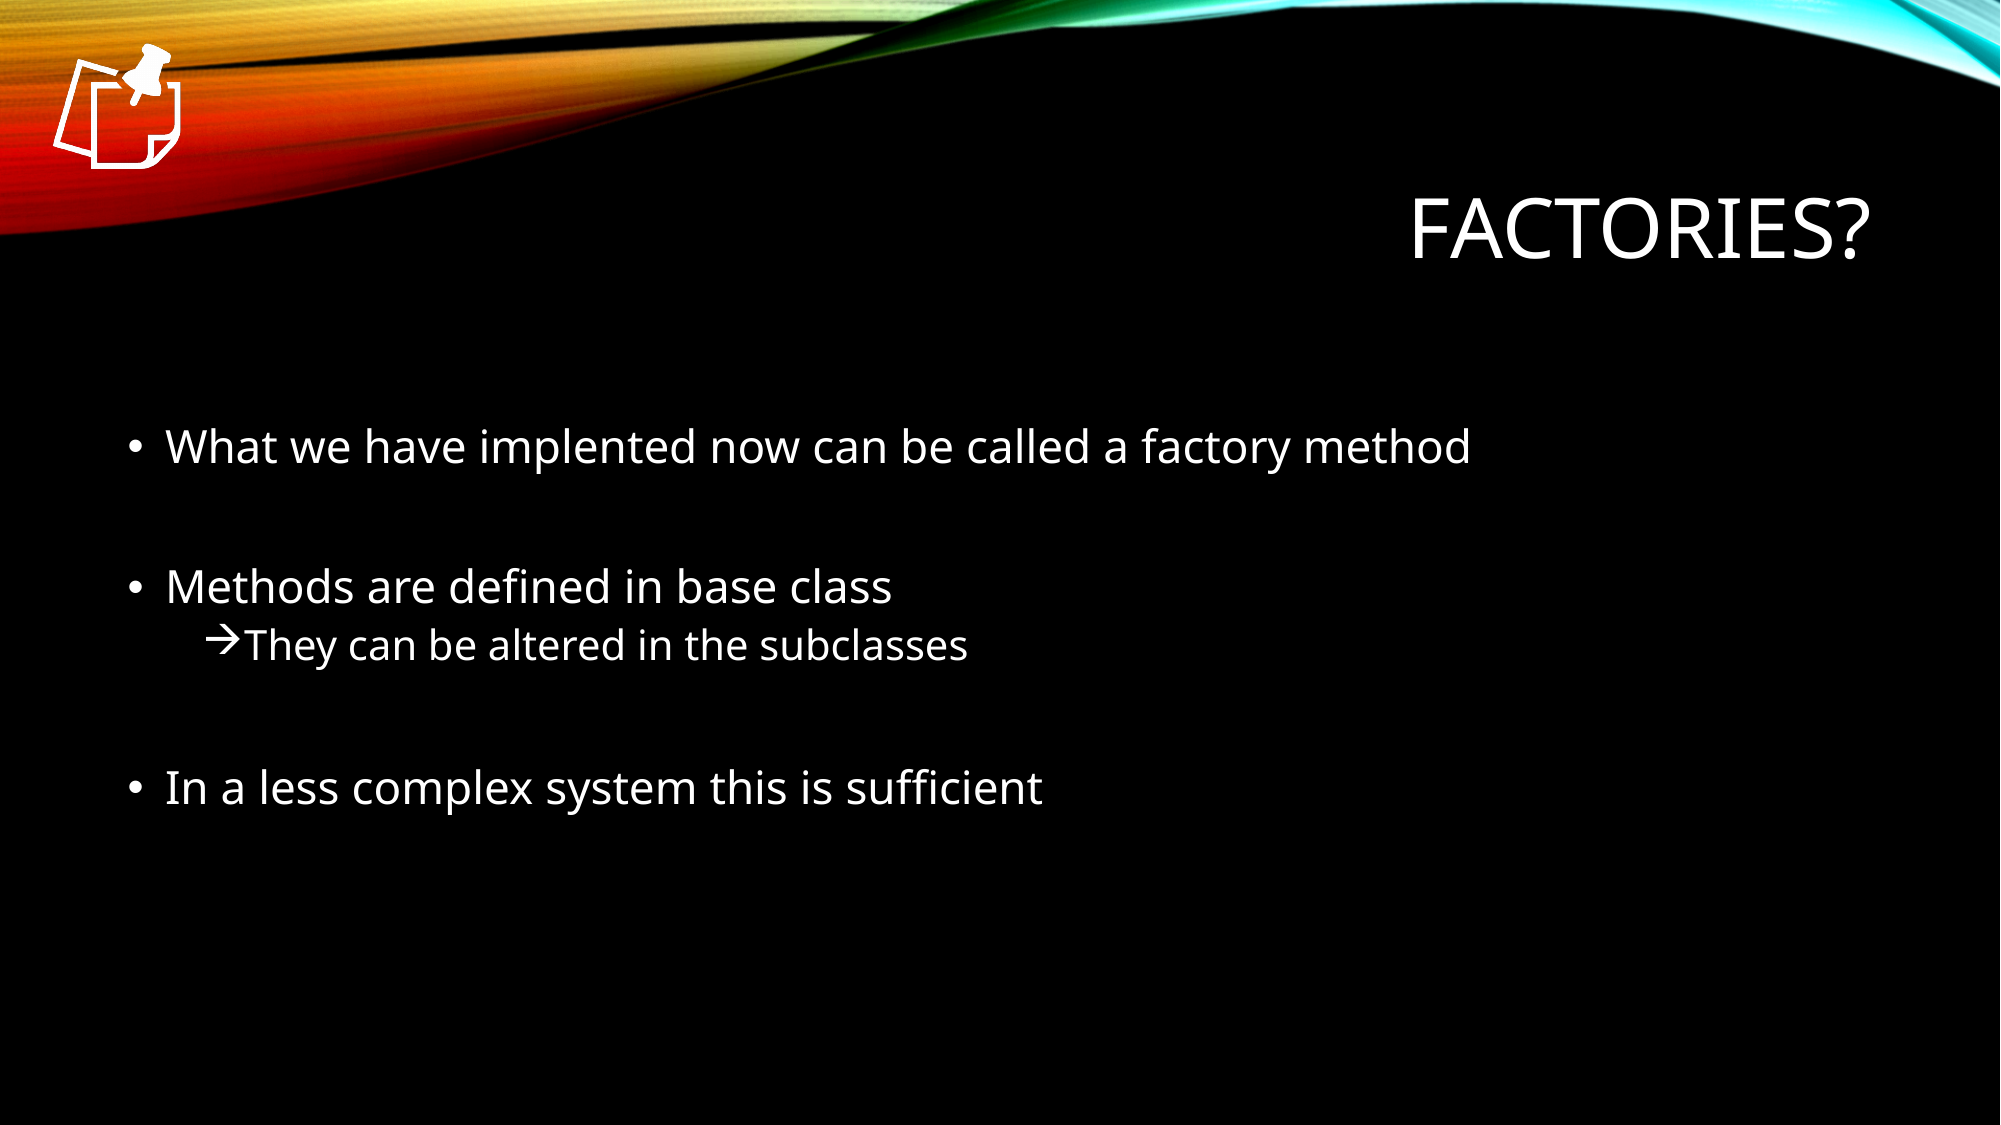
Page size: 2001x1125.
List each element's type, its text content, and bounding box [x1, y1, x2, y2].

list What we have implented now can be called a factory method Methods are defined in base class They can be altered in the subclasses In a less complex system this is sufficient [112, 416, 1888, 918]
picture [0, 0, 2000, 237]
title Factories? [474, 125, 1888, 338]
